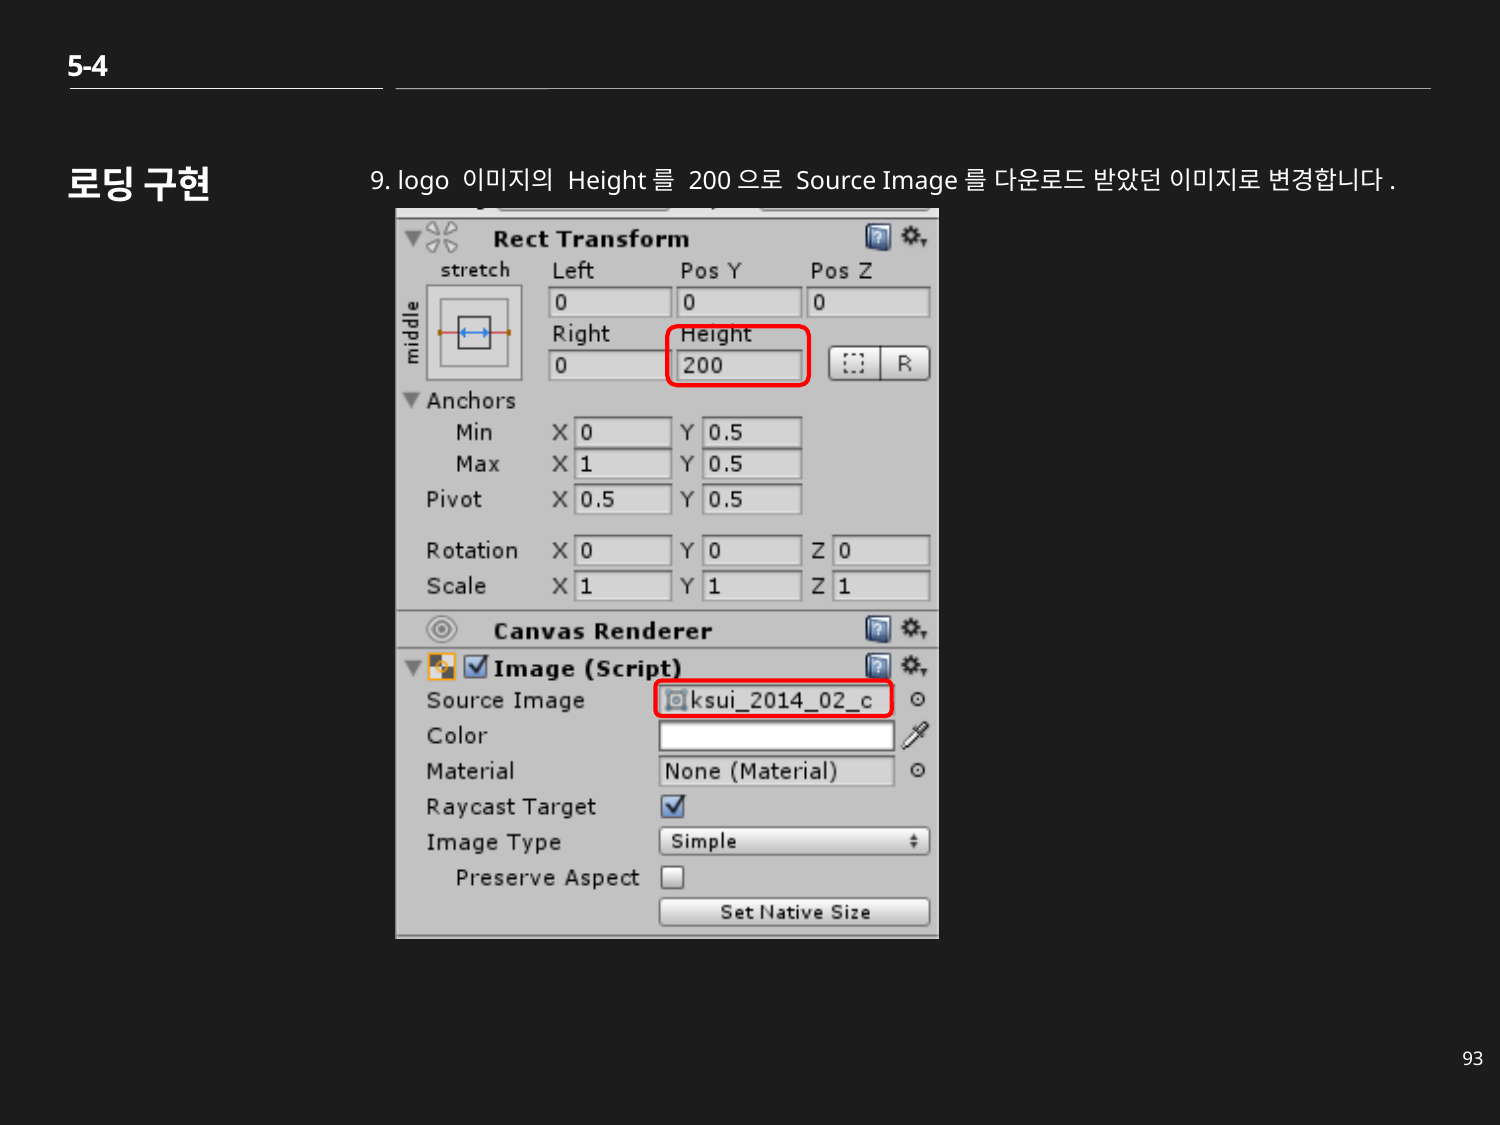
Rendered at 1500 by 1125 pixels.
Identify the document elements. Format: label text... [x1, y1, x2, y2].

title 로딩 구현 [52, 153, 384, 395]
picture [395, 207, 940, 939]
text_box 5-4 [52, 39, 123, 90]
text_box 93 [1377, 1039, 1499, 1080]
text_box 9. logo 이미지의 Height를 200으로 Source Image를 다운로드 받았던 이미지로 변경합니다. [355, 157, 1411, 202]
